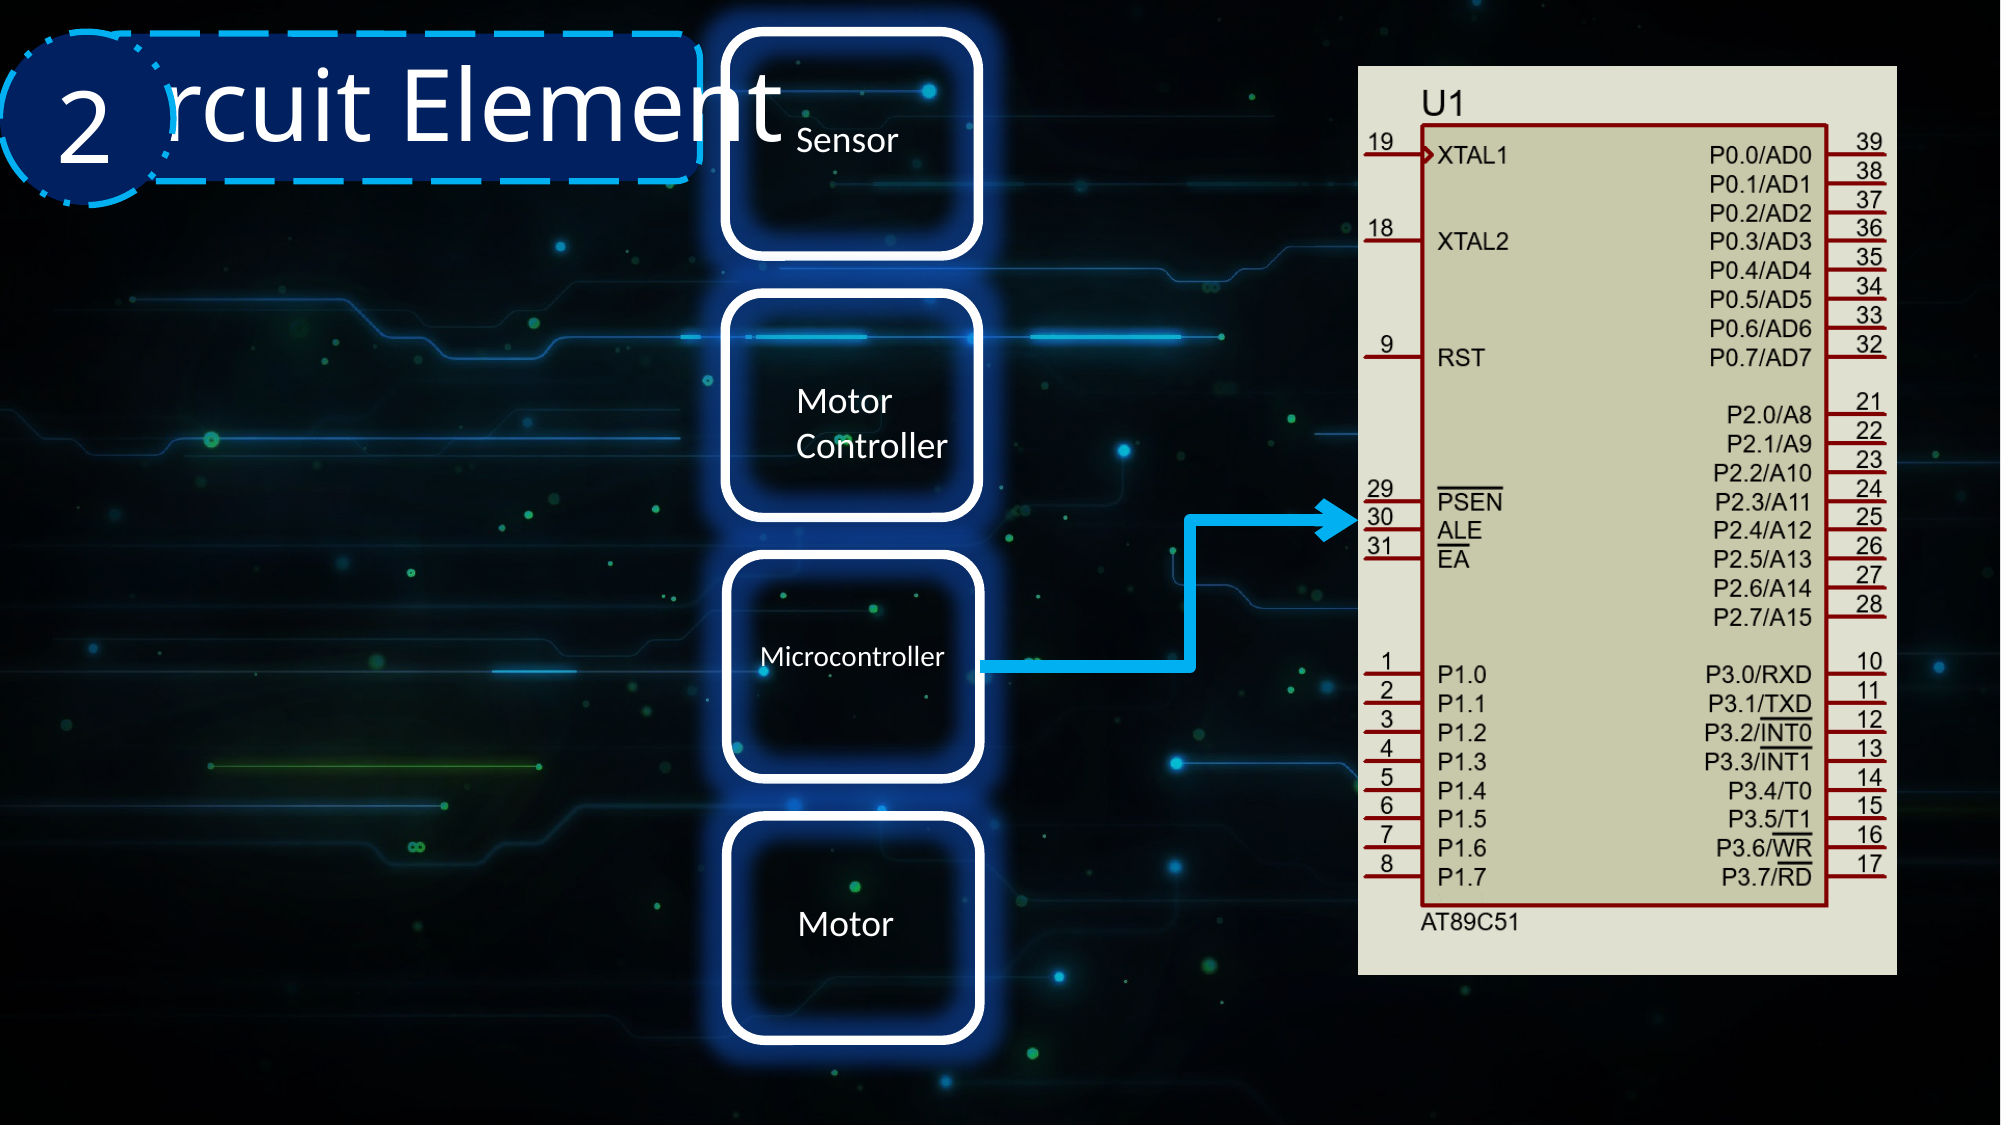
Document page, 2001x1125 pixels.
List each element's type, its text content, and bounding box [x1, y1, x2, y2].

text_box [0, 30, 146, 207]
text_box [725, 293, 979, 521]
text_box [726, 554, 980, 779]
text_box 2 [41, 55, 129, 191]
picture [0, 0, 2001, 1125]
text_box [726, 815, 980, 1041]
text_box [94, 33, 700, 182]
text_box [979, 520, 1359, 667]
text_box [725, 31, 979, 257]
